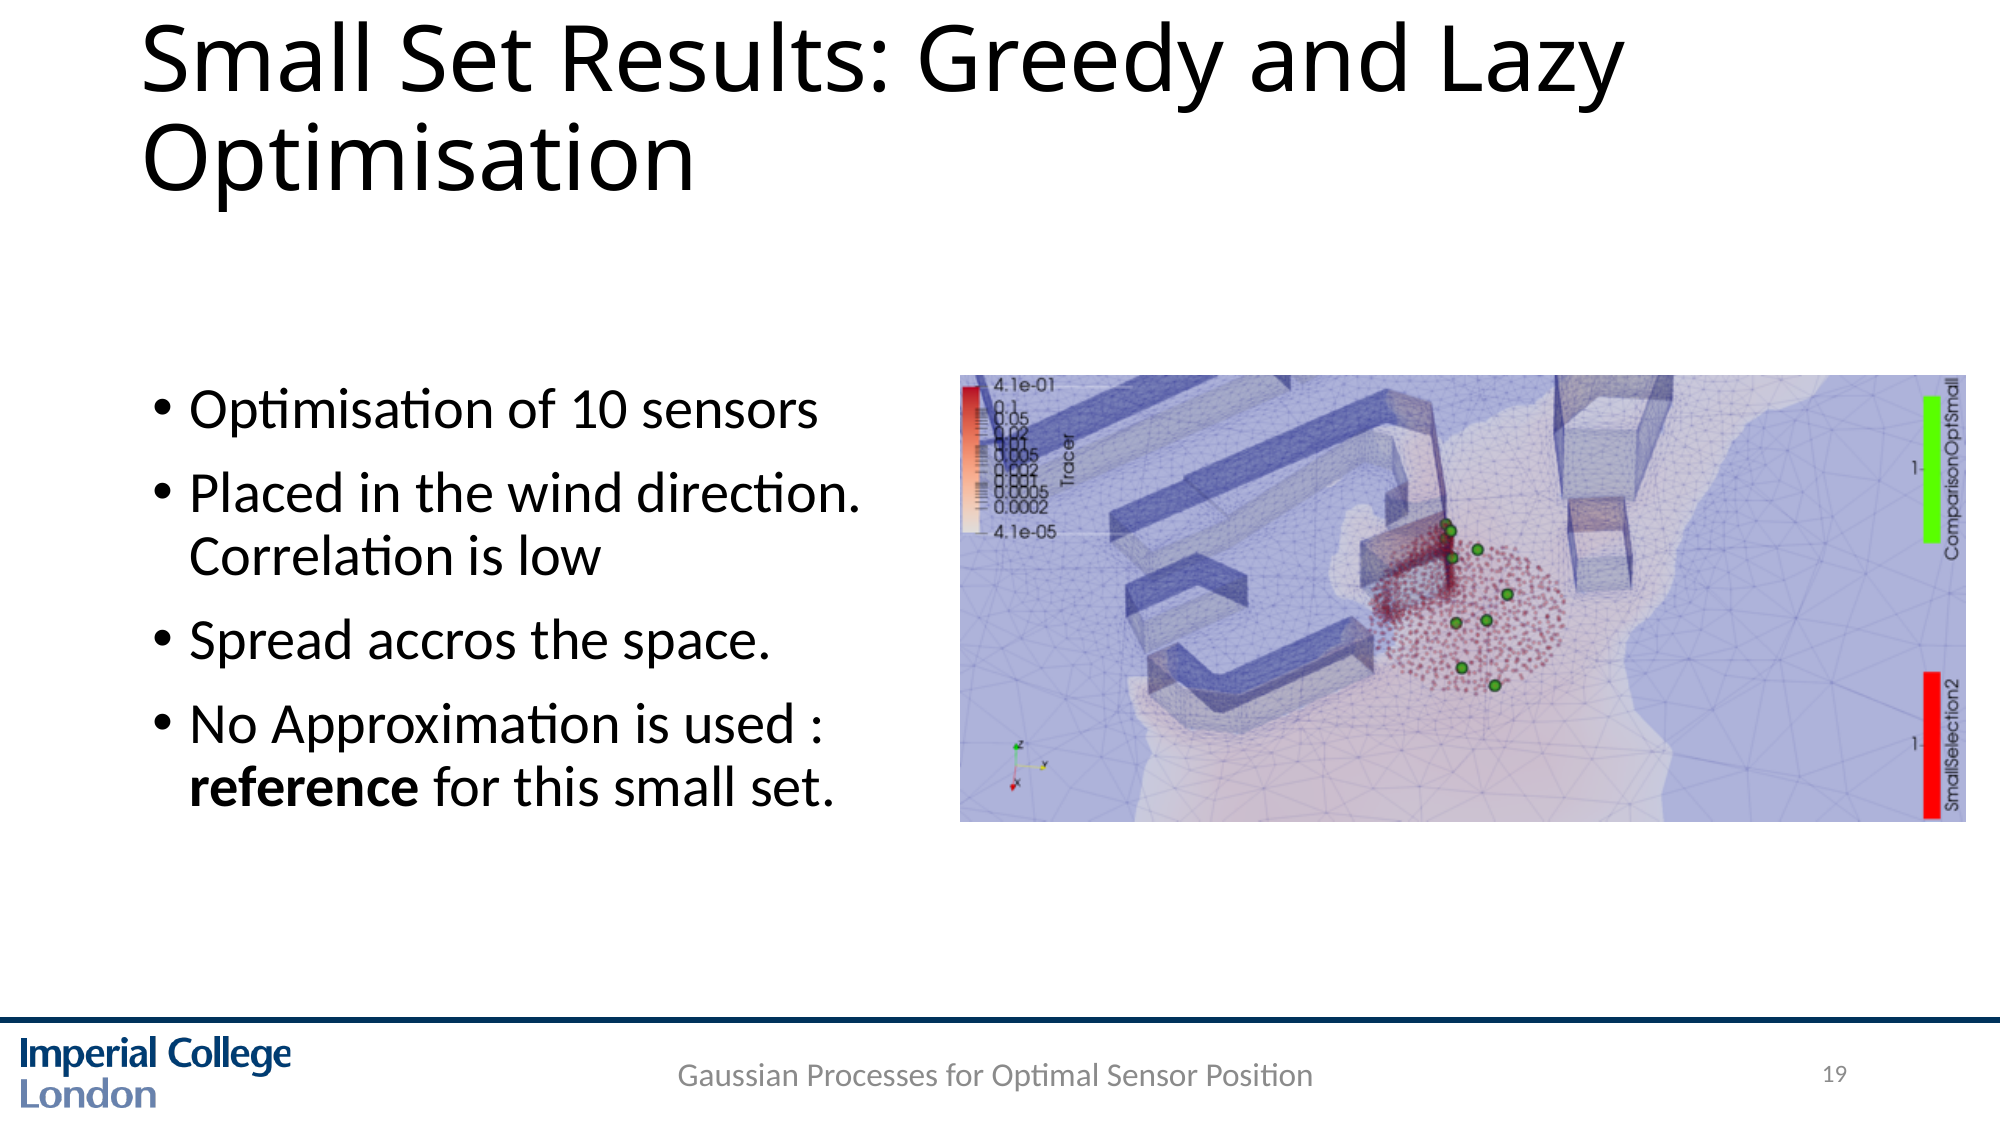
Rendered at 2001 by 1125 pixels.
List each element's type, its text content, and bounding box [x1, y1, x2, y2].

footer Gaussian Processes for Optimal Sensor Position [662, 1042, 1338, 1103]
slide_number 19 [1412, 1042, 1863, 1103]
title Small Set Results: Greedy and Lazy Optimisation [0, 3, 2000, 221]
list Optimisation of 10 sensors Placed in the wind direction. Correlation is low Spread accros the space. No Approximation is used : reference for this small set. [137, 220, 926, 978]
picture [960, 375, 1966, 823]
